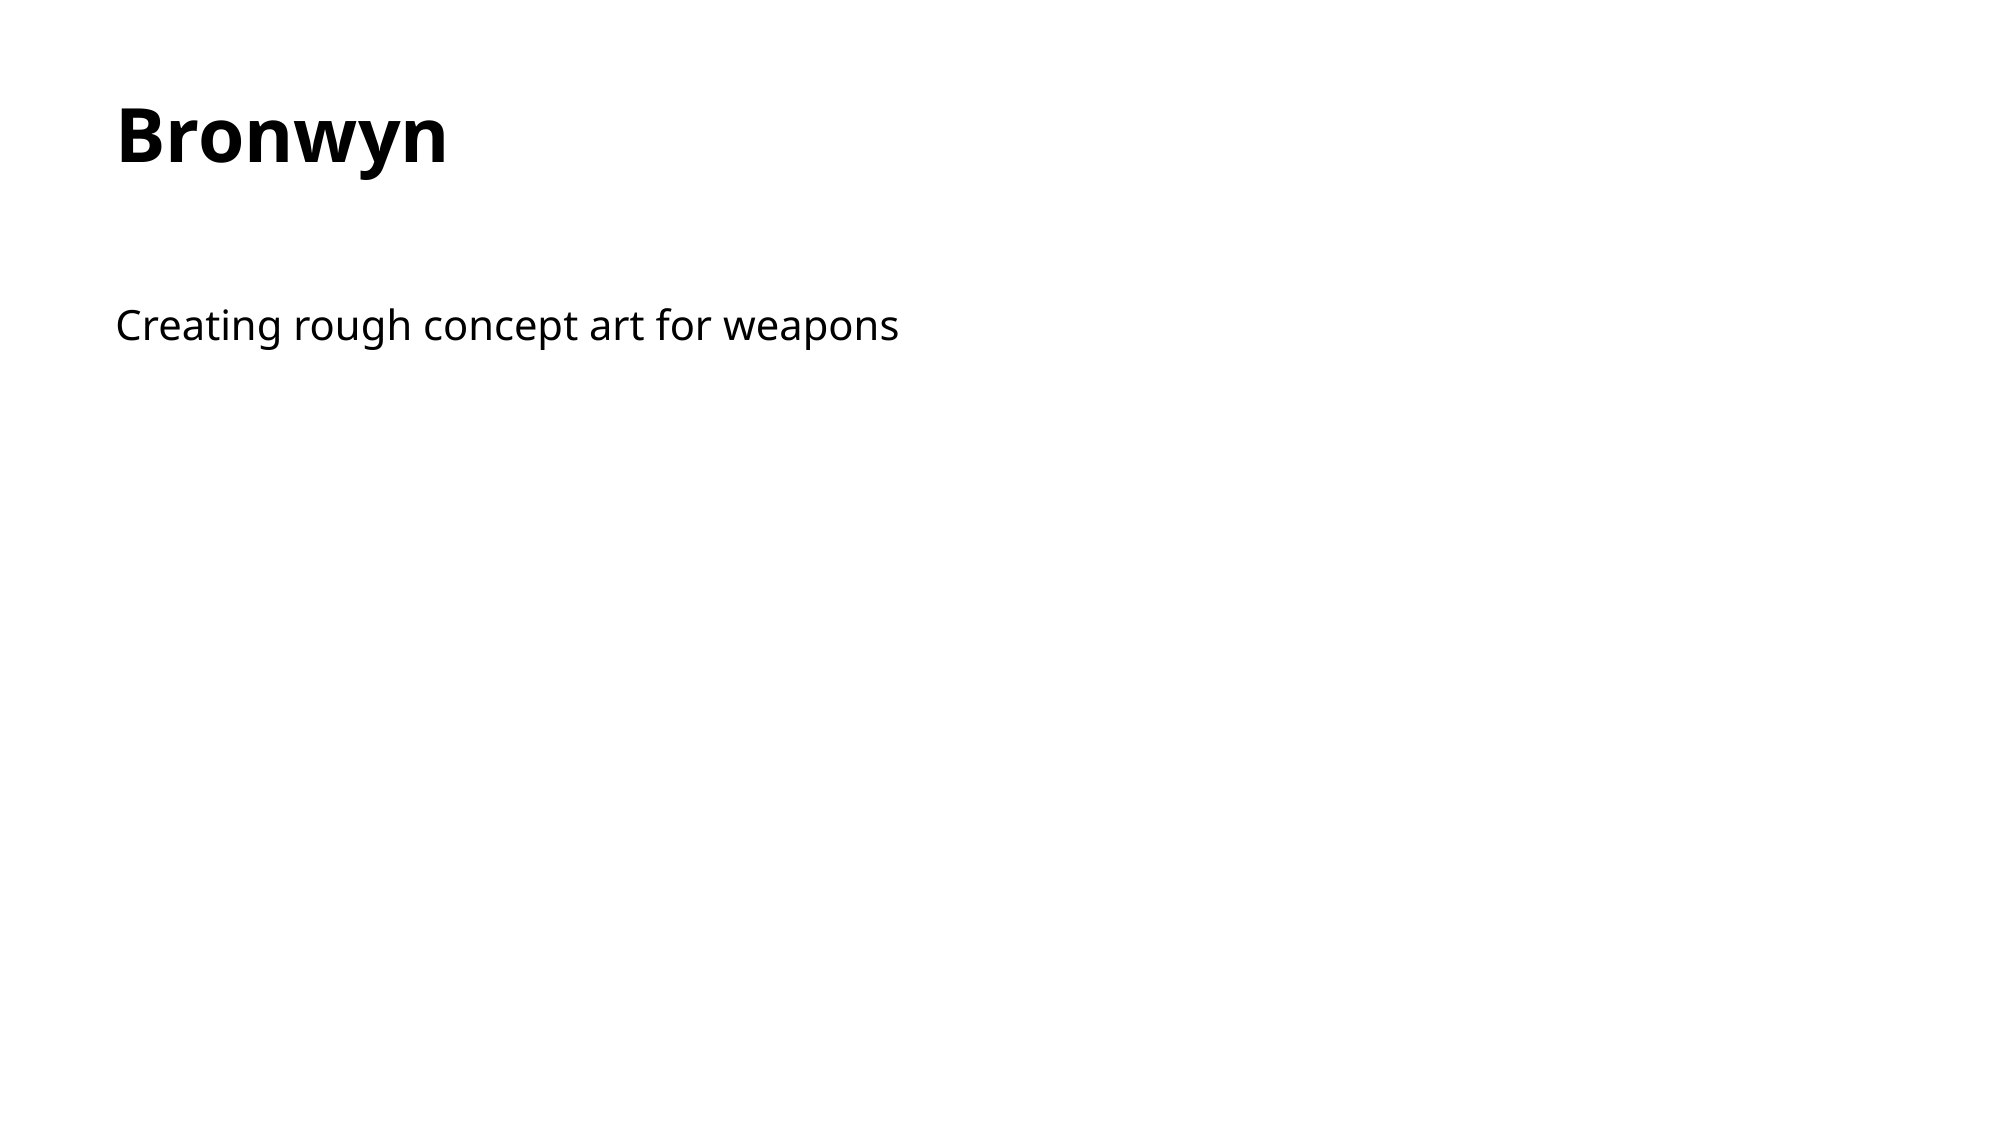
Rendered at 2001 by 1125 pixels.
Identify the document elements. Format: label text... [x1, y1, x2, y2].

title Bronwyn [100, 90, 1849, 276]
list Creating rough concept art for weapons [100, 281, 1849, 1035]
